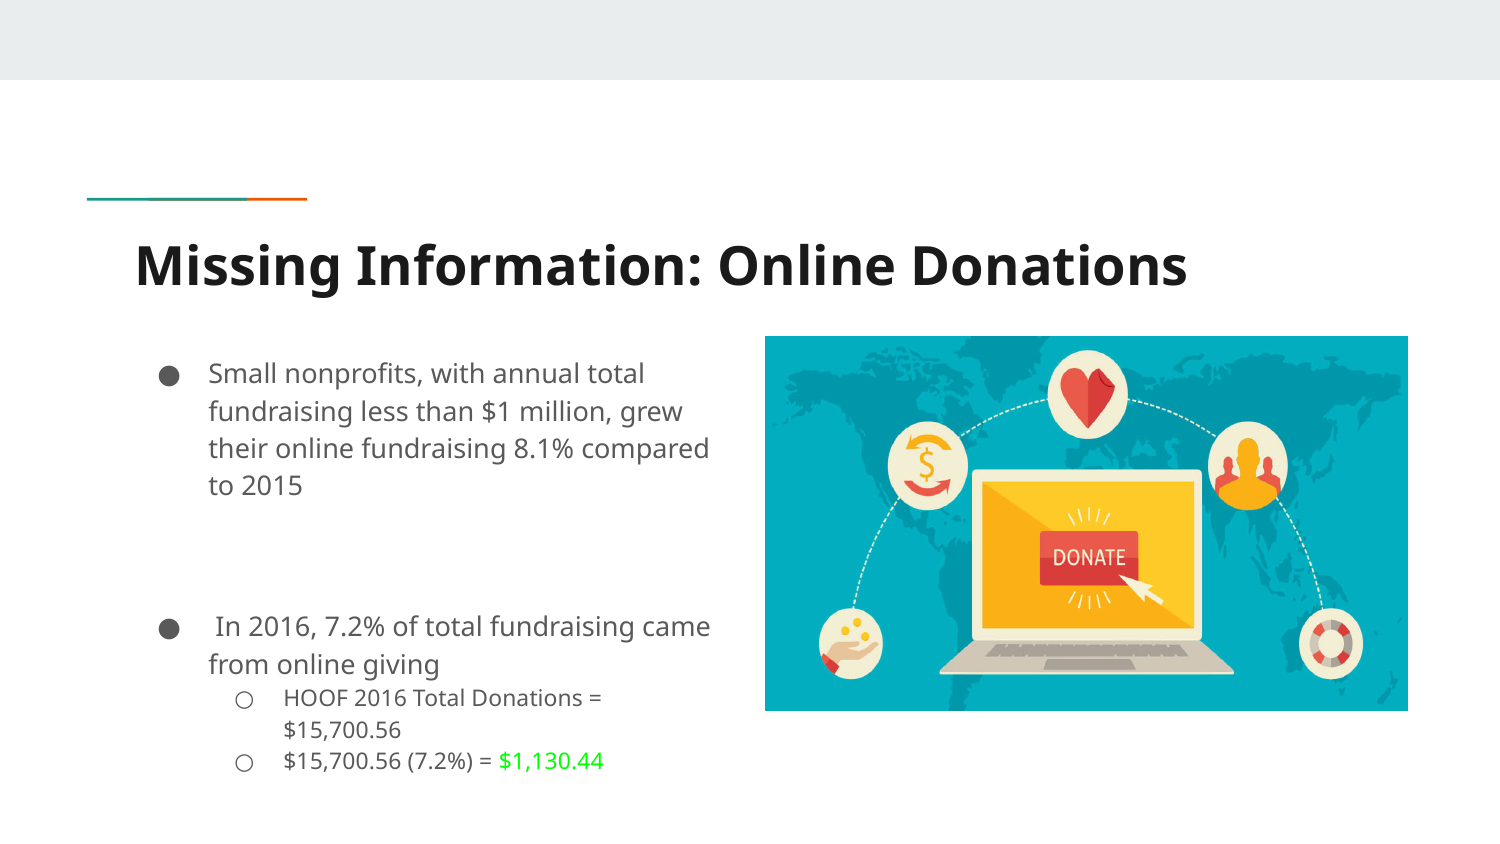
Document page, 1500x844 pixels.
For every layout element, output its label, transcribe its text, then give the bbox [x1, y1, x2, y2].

picture [765, 336, 1408, 711]
title Missing Information: Online Donations [119, 216, 1290, 317]
list Small nonprofits, with annual total fundraising less than $1 million, grew their online fundraising 8.1% compared to 2015 In 2016, 7.2% of total fundraising came from online giving HOOF 2016 Total Donations = $15,700.56 $15,700.56 (7.2%) = $1,130.44 [118, 336, 738, 765]
